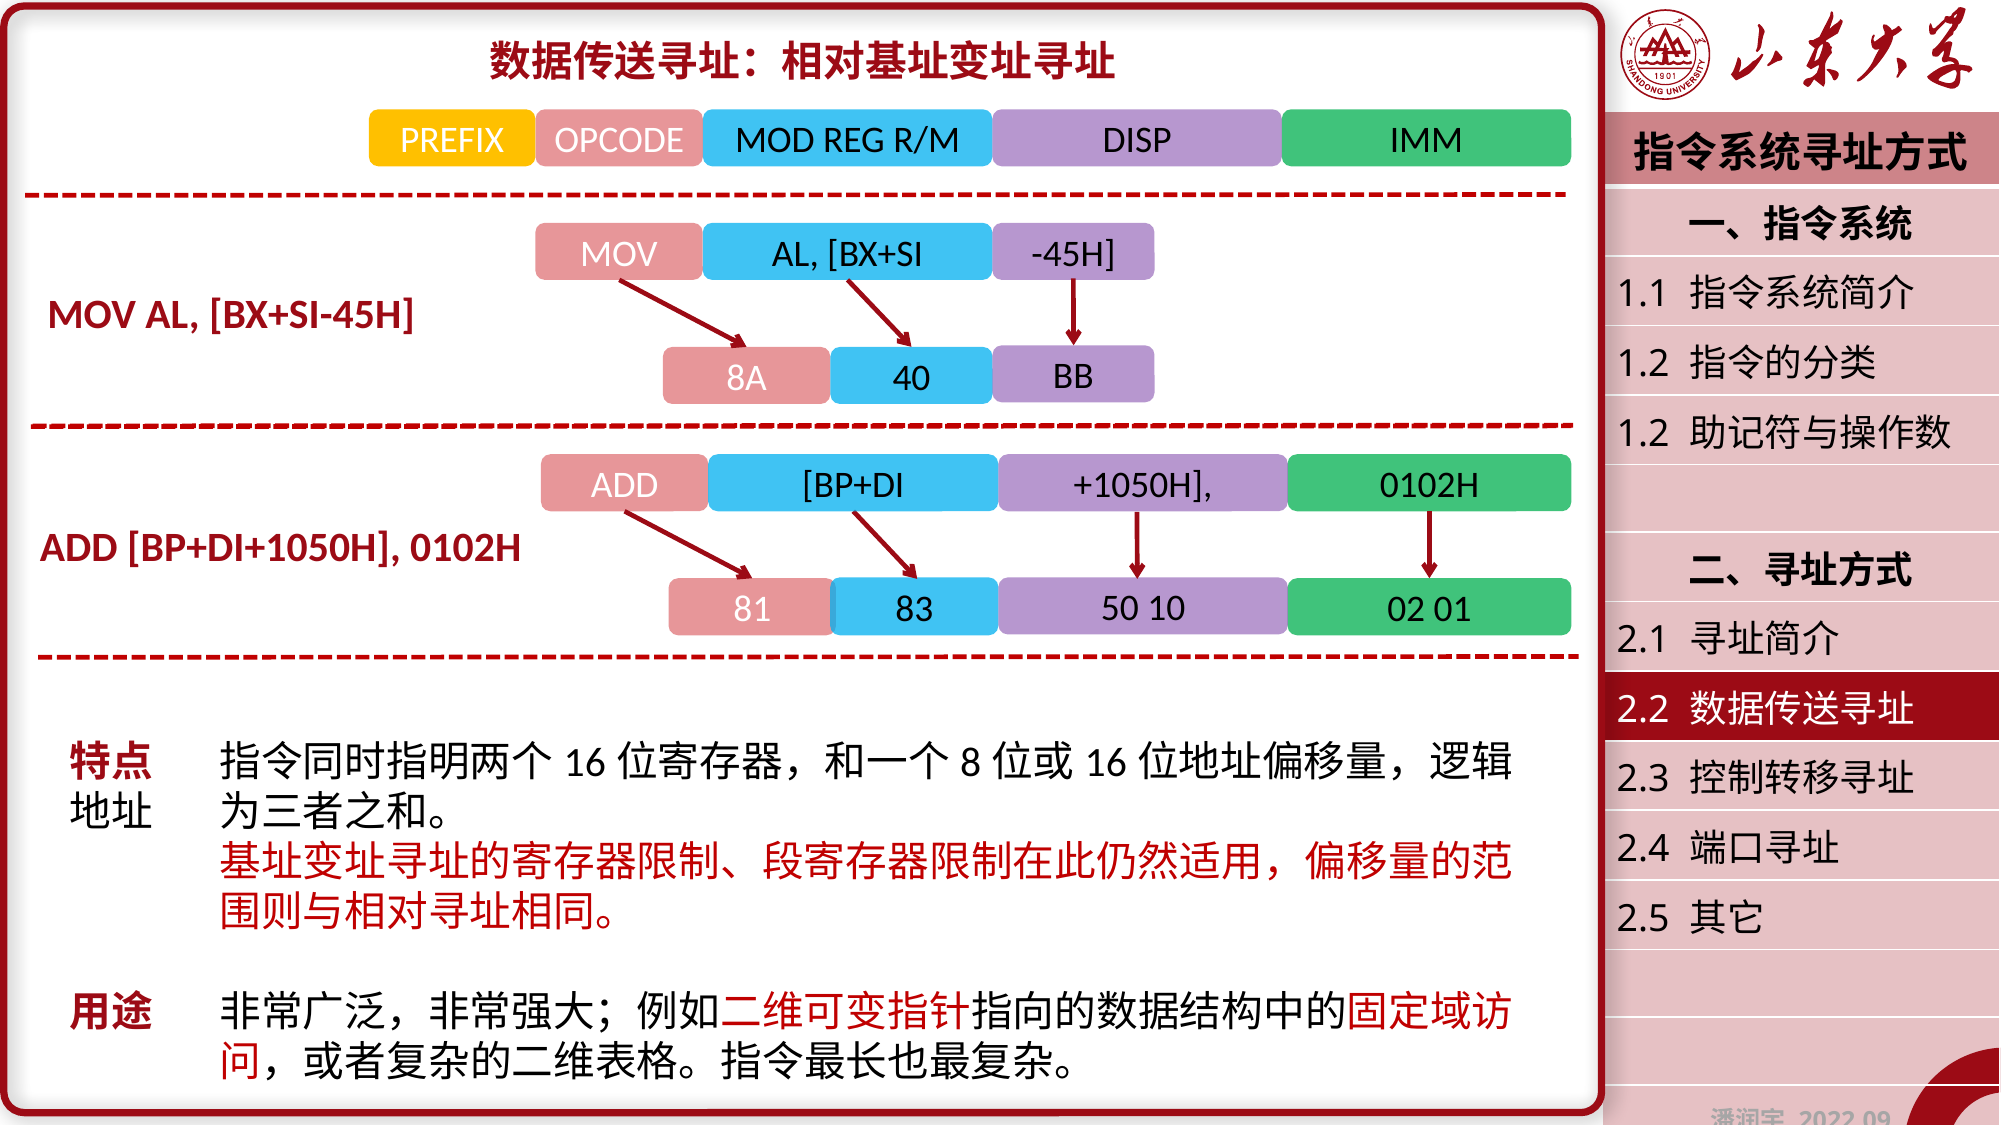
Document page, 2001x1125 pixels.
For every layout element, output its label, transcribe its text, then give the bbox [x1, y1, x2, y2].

text_box ADD [539, 453, 708, 513]
table_cell 1.2 指令的分类 [1618, 326, 1999, 394]
table_cell 2.4 端口寻址 [1618, 811, 1999, 879]
text_box -45H] [991, 221, 1156, 281]
table_cell [1608, 811, 1613, 879]
text_box 0102H [1288, 453, 1573, 513]
text_box 40 [829, 345, 993, 406]
text_box IMM [1280, 108, 1573, 168]
text_box MOV AL, [BX+SI-45H] [32, 279, 455, 345]
text_box ADD [BP+DI+1050H], 0102H [25, 512, 541, 577]
text_box 数据传送寻址：相对基址变址寻址 特点 指令同时指明两个16位寄存器，和一个8位或16位地址偏移量，逻辑地址 为三者之和。 基址变址寻址的寄存器限制、段寄存器限制在此仍然适用，偏移量的范 围则与相对寻址相同。 用途 非常广泛，非常强大；例如二维可变指针指向的数据结构中的固定域访 问，或者复杂的二维表格。指令最长也最复杂。 [54, 427, 1551, 656]
text_box MOD REG R/M [701, 108, 992, 168]
table_cell 2.3 控制转移寻址 [1618, 742, 1999, 809]
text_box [847, 279, 912, 347]
table_cell 2.4 端口寻址 [1608, 602, 1613, 670]
text_box [BP+DI [707, 453, 998, 513]
text_box 数据传送寻址：相对基址变址寻址 特点 指令同时指明两个16位寄存器，和一个8位或16位地址偏移量，逻辑地址 为三者之和。 基址变址寻址的寄存器限制、段寄存器限制在此仍然适用，偏移量的范 围则与相对寻址相同。 用途 非常广泛，非常强大；例如二维可变指针指向的数据结构中的固定域访 问，或者复杂的二维表格。指令最长也最复杂。 [54, 27, 1551, 194]
text_box PREFIX [367, 108, 535, 168]
text_box 50 10 [997, 576, 1289, 636]
table_cell [1618, 465, 1999, 531]
text_box MOV [534, 221, 703, 281]
table_cell 2.5 其它 [1608, 672, 1613, 740]
table_cell [1618, 1018, 1999, 1084]
text_box 83 [829, 576, 999, 637]
table_cell 1.2 助记符与操作数 [1618, 396, 1999, 464]
table_cell [1618, 950, 1999, 1016]
text_box 02 01 [1287, 577, 1573, 637]
table_cell 1.2 指令的分类 [1608, 112, 1613, 184]
text_box 81 [667, 577, 833, 637]
table_cell 1.2 助记符与操作数 [1608, 189, 1613, 255]
table_cell [1608, 257, 1613, 325]
table_cell 2.3 控制转移寻址 [1608, 533, 1613, 601]
table_cell 潘润宇 2022.09 [1608, 881, 1613, 949]
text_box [624, 511, 753, 579]
text_box [2, 4, 1603, 1114]
text_box [1608, 950, 1613, 1016]
table_cell [1608, 742, 1613, 809]
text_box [1620, 5, 1977, 100]
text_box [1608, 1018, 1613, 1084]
text_box 数据传送寻址：相对基址变址寻址 特点 指令同时指明两个16位寄存器，和一个8位或16位地址偏移量，逻辑地址 为三者之和。 基址变址寻址的寄存器限制、段寄存器限制在此仍然适用，偏移量的范 围则与相对寻址相同。 用途 非常广泛，非常强大；例如二维可变指针指向的数据结构中的固定域访 问，或者复杂的二维表格。指令最长也最复杂。 [54, 658, 1551, 1125]
text_box DISP [991, 108, 1282, 168]
table_cell 一、指令系统 [1618, 189, 1999, 255]
text_box BB [991, 344, 1156, 404]
table_cell 2.2 数据传送寻址 [1608, 465, 1613, 531]
table_cell 1.1 指令系统简介 [1618, 257, 1999, 325]
table_cell 二、寻址方式 [1608, 326, 1613, 394]
table_cell 2.1 寻址简介 [1608, 396, 1613, 464]
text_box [1603, 1086, 1613, 1114]
table_cell 2.1 寻址简介 [1618, 602, 1999, 670]
table_header 指令系统寻址方式 [1618, 112, 1999, 184]
table_cell 二、寻址方式 [1618, 533, 1999, 601]
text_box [853, 511, 918, 579]
text_box OPCODE [534, 108, 703, 168]
text_box +1050H], [997, 453, 1289, 513]
table_cell 2.2 数据传送寻址 [1618, 672, 1999, 740]
text_box 数据传送寻址：相对基址变址寻址 特点 指令同时指明两个16位寄存器，和一个8位或16位地址偏移量，逻辑地址 为三者之和。 基址变址寻址的寄存器限制、段寄存器限制在此仍然适用，偏移量的范 围则与相对寻址相同。 用途 非常广泛，非常强大；例如二维可变指针指向的数据结构中的固定域访 问，或者复杂的二维表格。指令最长也最复杂。 [54, 196, 1551, 425]
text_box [619, 279, 747, 347]
text_box AL, [BX+SI [701, 221, 992, 281]
table_cell 2.5 其它 [1618, 881, 1999, 949]
text_box 8A [661, 345, 830, 406]
table_cell 潘润宇 2022.09 [1603, 1086, 1999, 1125]
